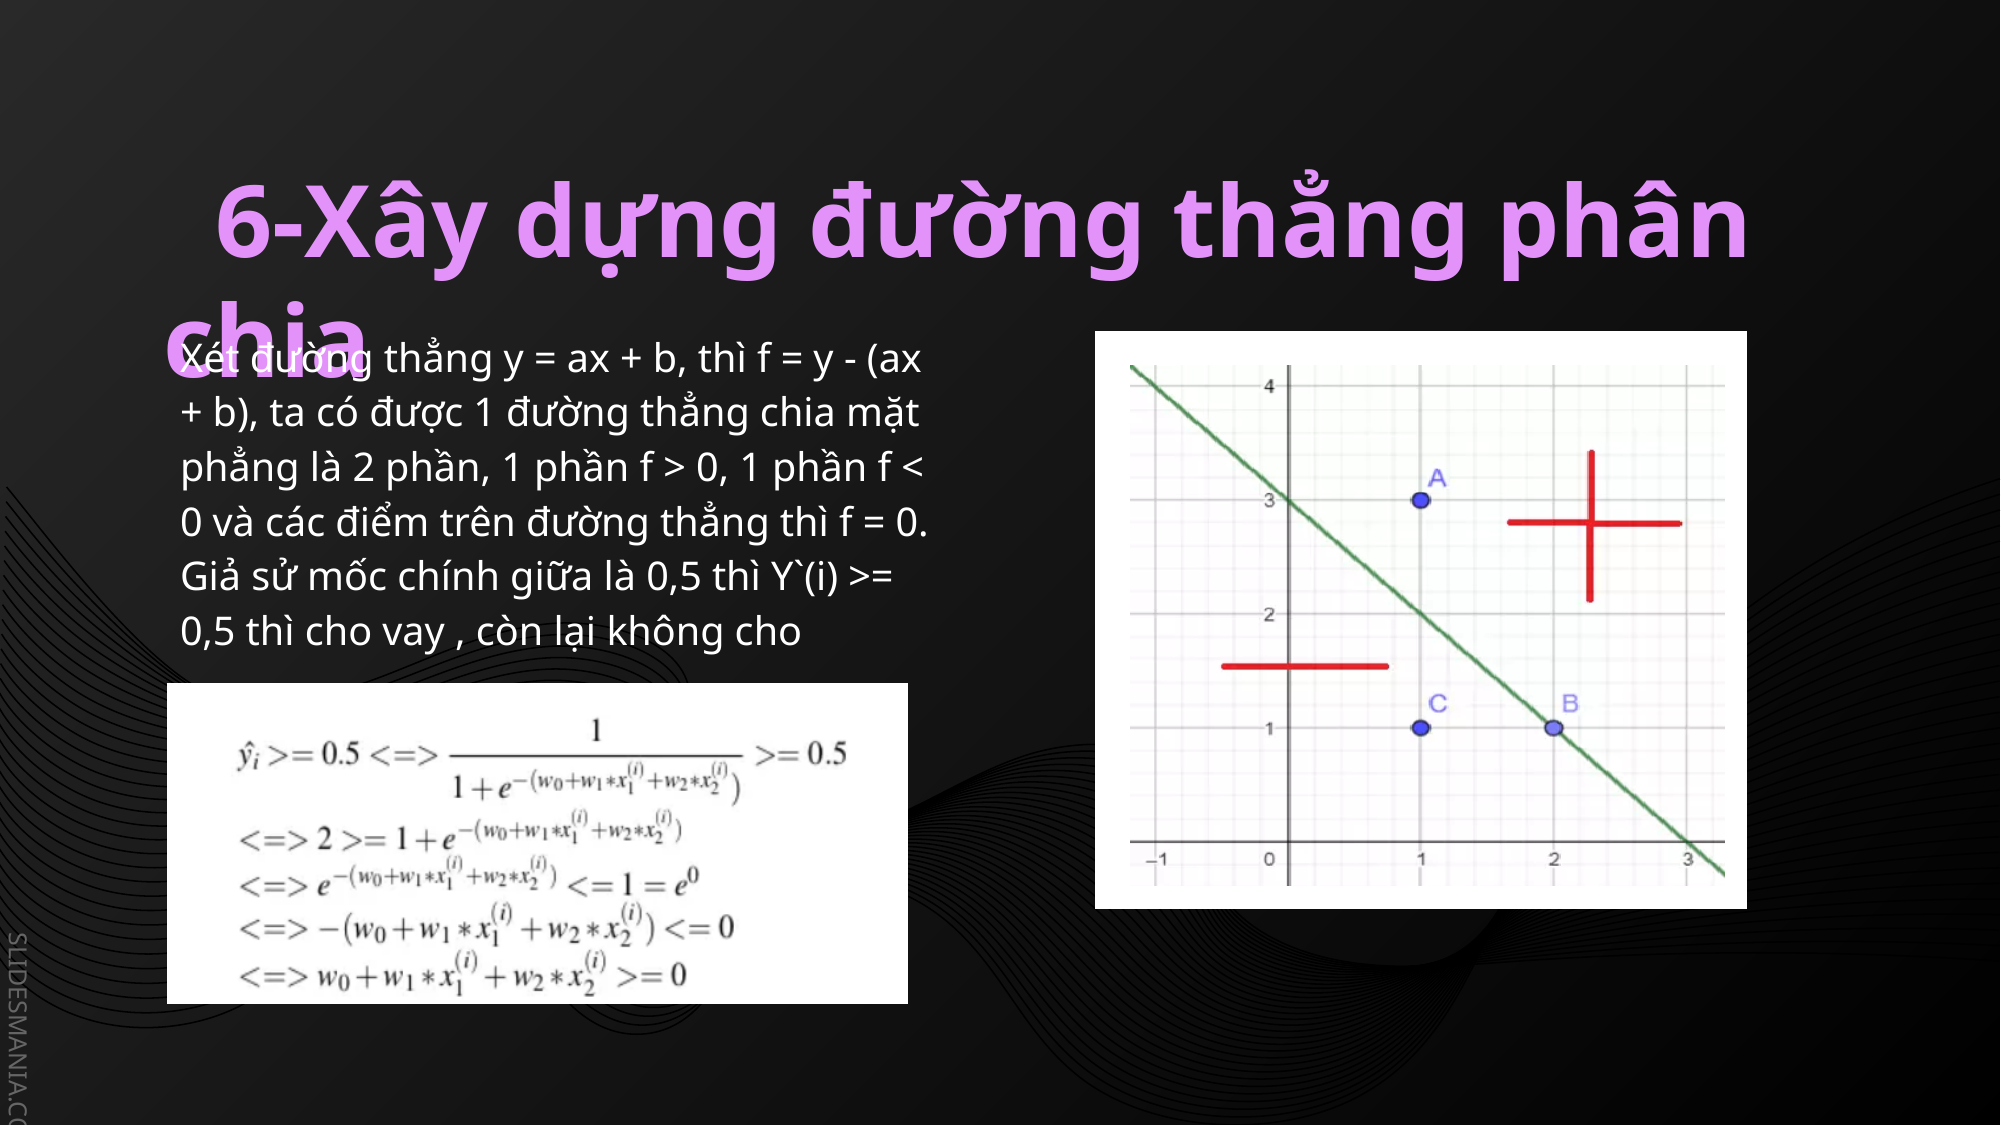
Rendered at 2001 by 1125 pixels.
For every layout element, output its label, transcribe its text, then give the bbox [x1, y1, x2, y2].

list Xét đường thẳng y = ax + b, thì f = y - (ax + b), ta có được 1 đường thẳng chia mặt phẳng là 2 phần, 1 phần f > 0, 1 phần f < 0 và các điểm trên đường thẳng thì f = 0. Giả sử mốc chính giữa là 0,5 thì Y`(i) >= 0,5 thì cho vay , còn lại không cho [143, 305, 957, 760]
title 6-Xây dựng đường thẳng phân chia [143, 137, 1875, 263]
picture [166, 683, 908, 1004]
picture [1095, 331, 1747, 909]
